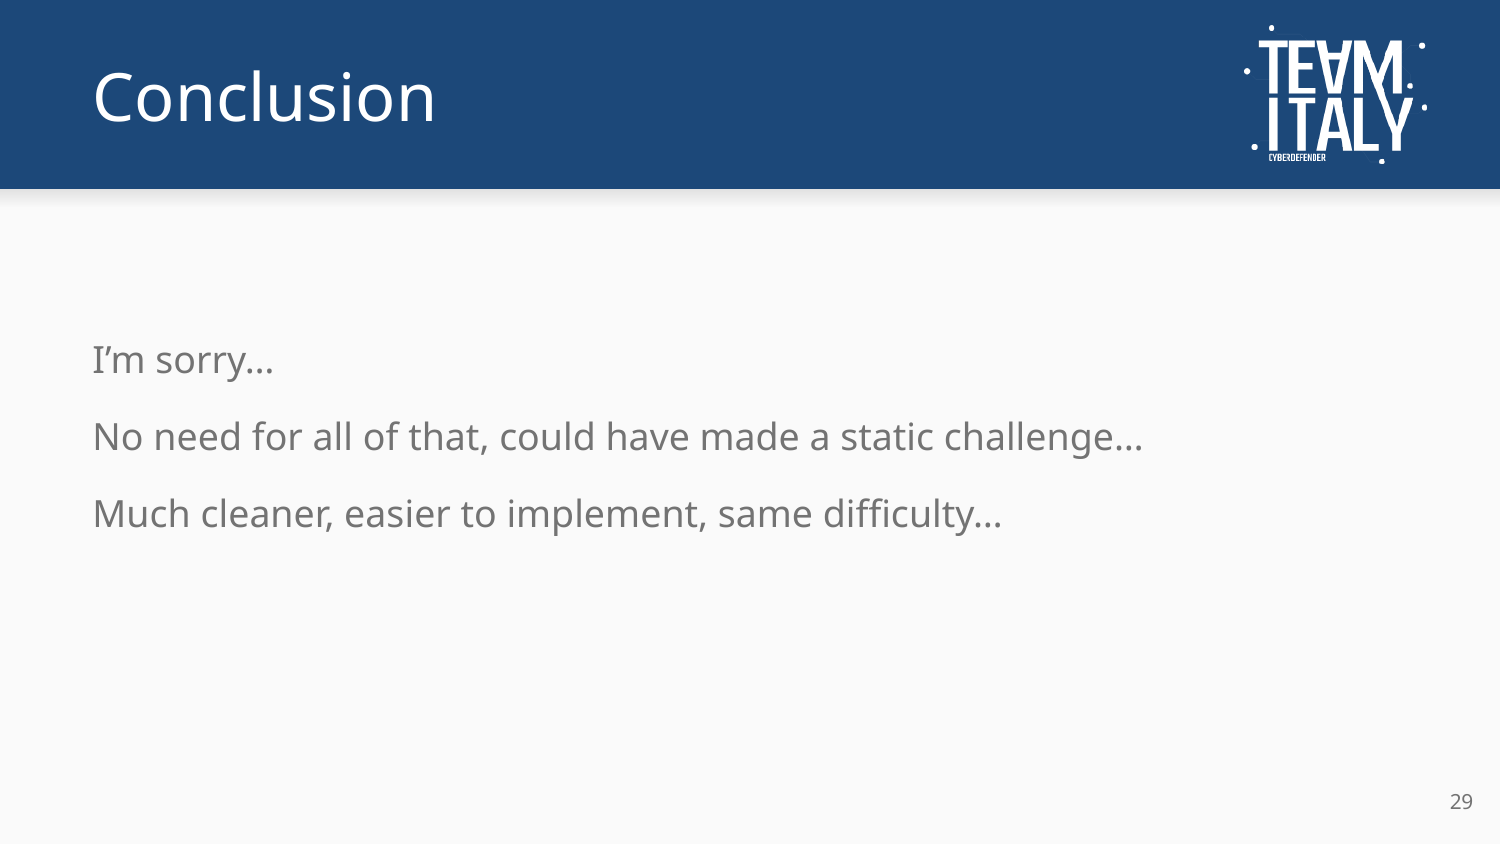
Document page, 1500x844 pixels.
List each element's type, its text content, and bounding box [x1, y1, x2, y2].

slide_number ‹#› [1398, 770, 1489, 835]
list I’m sorry… No need for all of that, could have made a static challenge… Much cleaner, easier to implement, same difficulty… [77, 314, 1427, 760]
title Conclusion [77, 0, 1245, 190]
picture [1245, 25, 1427, 164]
